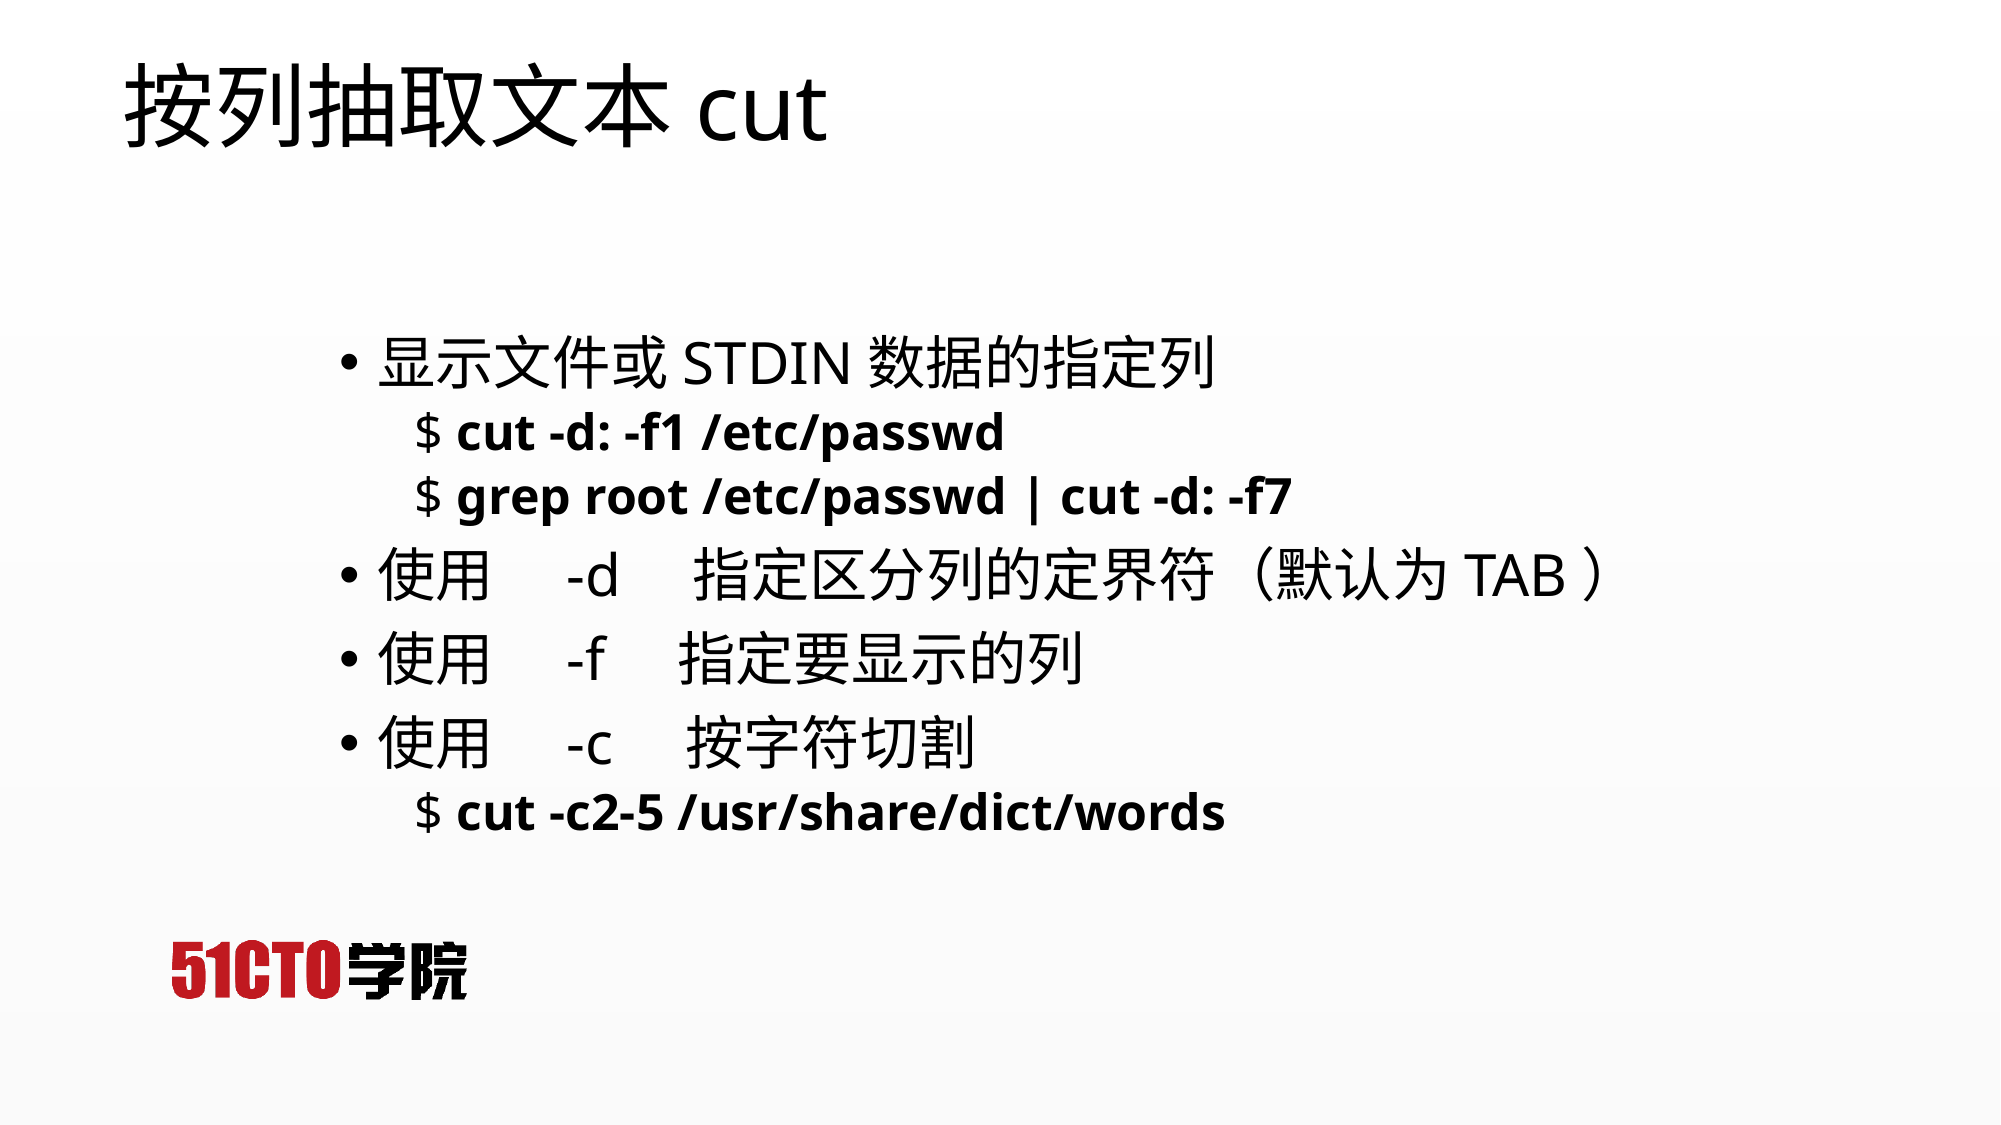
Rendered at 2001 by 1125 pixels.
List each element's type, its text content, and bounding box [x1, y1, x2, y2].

list 显示文件或STDIN数据的指定列 $ cut -d: -f1 /etc/passwd $ grep root /etc/passwd | cut -d: -f7 使用 -d 指定区分列的定界符（默认为TAB） 使用 -f 指定要显示的列 使用 -c 按字符切割 $ cut -c2-5 /usr/share/dict/words [324, 326, 1675, 1005]
picture [172, 940, 324, 1000]
title 按列抽取文本cut [107, 16, 1458, 204]
